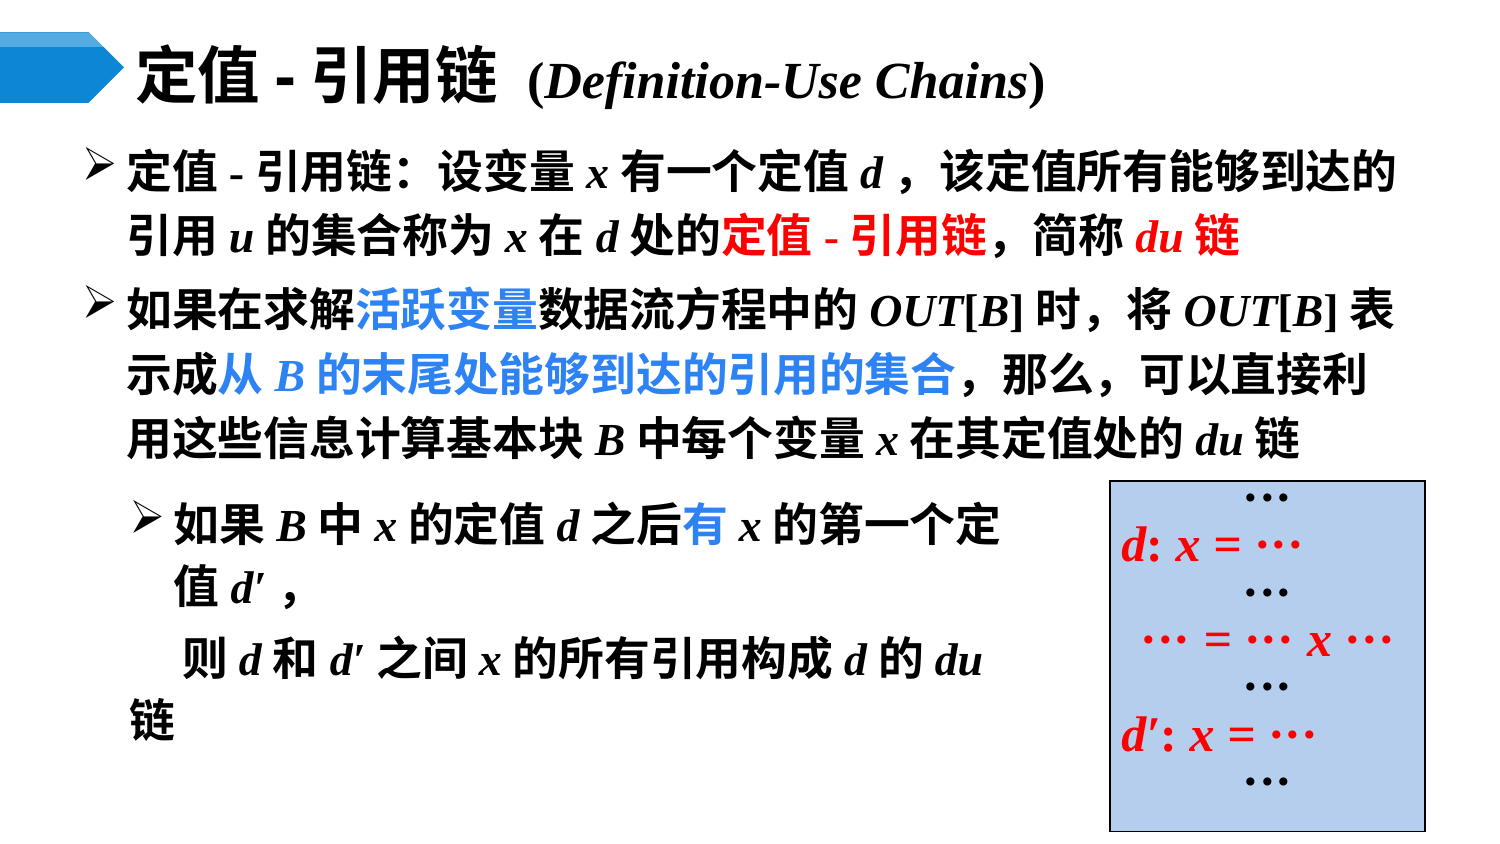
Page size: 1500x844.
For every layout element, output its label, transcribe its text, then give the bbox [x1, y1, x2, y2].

text_box ··· d: x = ··· ··· ··· = ··· x ··· ··· d′: x = ··· ··· [1110, 481, 1425, 832]
text_box 如果B中x的定值d之后有x的第一个定值d′， 则d和d′之间x的所有引用构成d的du链 [64, 480, 1046, 755]
title 定值-引用链 (Definition-Use Chains) [123, 43, 1425, 103]
list 定值-引用链：设变量x有一个定值d，该定值所有能够到达的引用u的集合称为x在d处的定值-引用链，简称du链 如果在求解活跃变量数据流方程中的OUT[B]时，将OUT[B]表示成从B的末尾处能够到达的引用的集合，那么，可以直接利用这些信息计算基本块B中每个变量x在其定值处的du链 [70, 127, 1418, 657]
